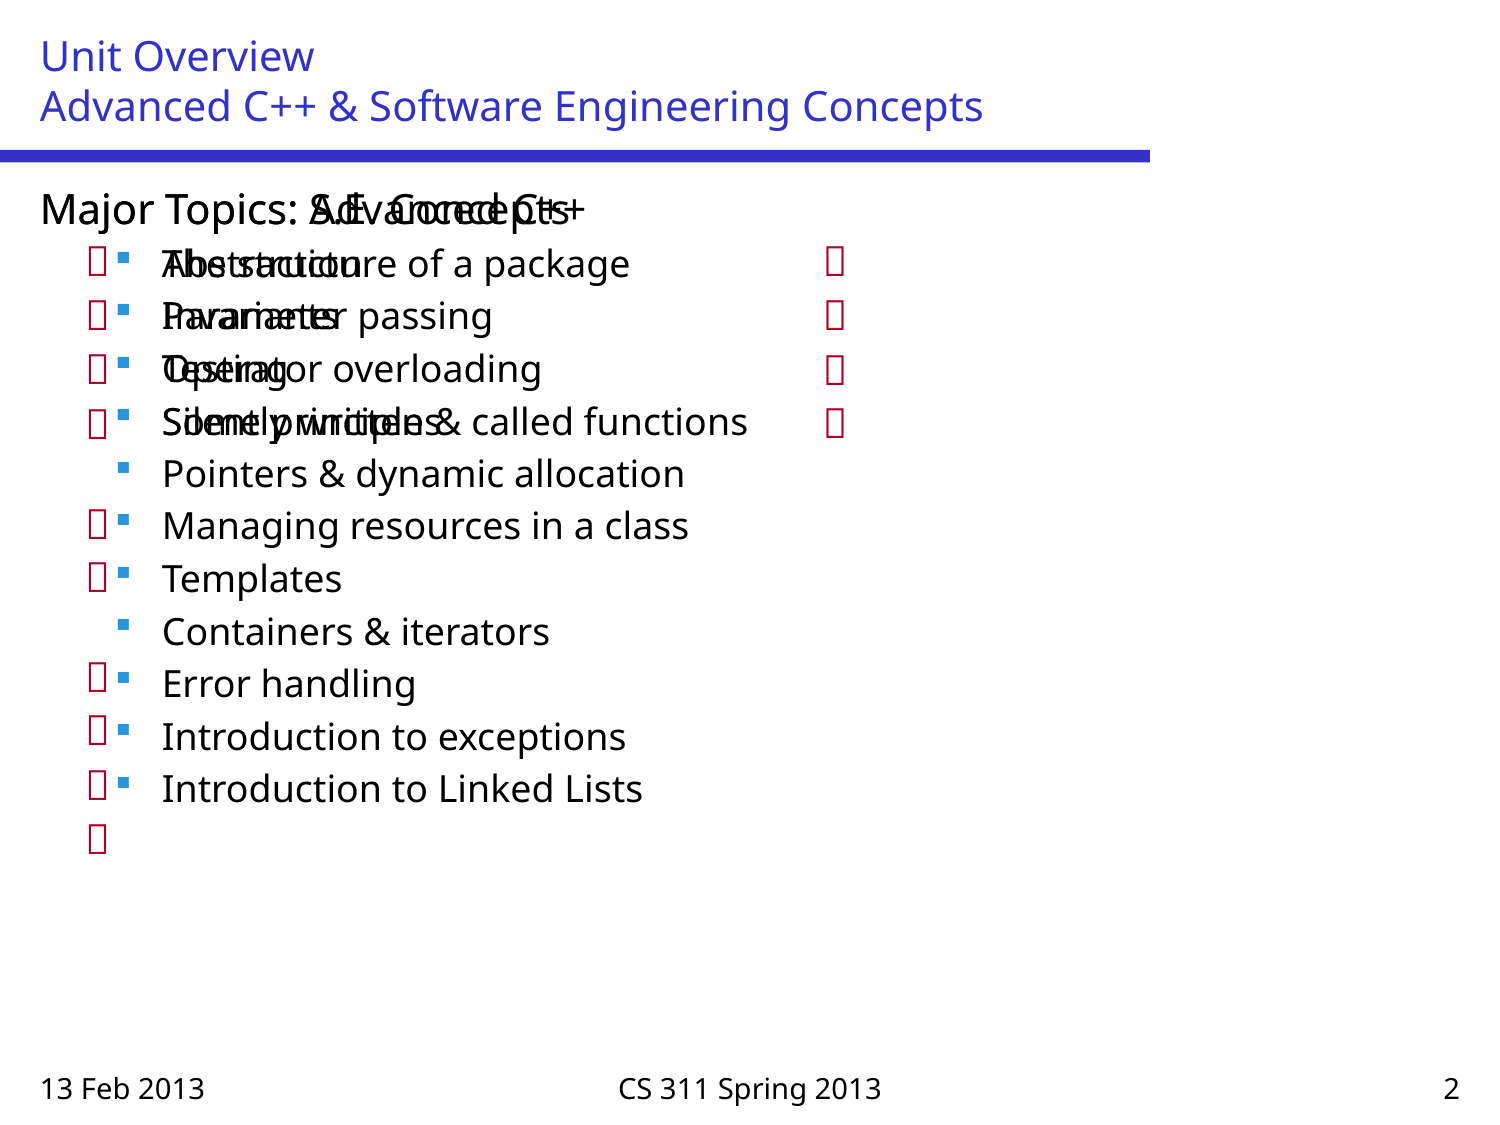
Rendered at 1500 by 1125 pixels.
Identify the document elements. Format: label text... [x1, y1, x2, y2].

text_box  [37, 390, 125, 455]
text_box  [774, 336, 863, 389]
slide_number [24, 1062, 375, 1113]
text_box  [774, 227, 863, 281]
text_box  [37, 335, 125, 390]
text_box  [37, 751, 125, 805]
text_box  [37, 227, 125, 281]
text_box  [37, 281, 125, 335]
text_box  [37, 543, 125, 609]
text_box  [774, 389, 863, 455]
footer CS 311 Spring 2013 [387, 1062, 1113, 1113]
list Major Topics: S.E. Concepts Abstraction Invariants Testing Some principles [24, 174, 1475, 1050]
text_box  [774, 281, 863, 336]
slide_number 2 [1125, 1062, 1475, 1113]
text_box  [37, 805, 125, 870]
text_box  [37, 643, 125, 696]
text_box  [37, 696, 125, 751]
text_box  [37, 490, 125, 543]
title Unit Overview Advanced C++ & Software Engineering Concepts [24, 24, 1475, 138]
